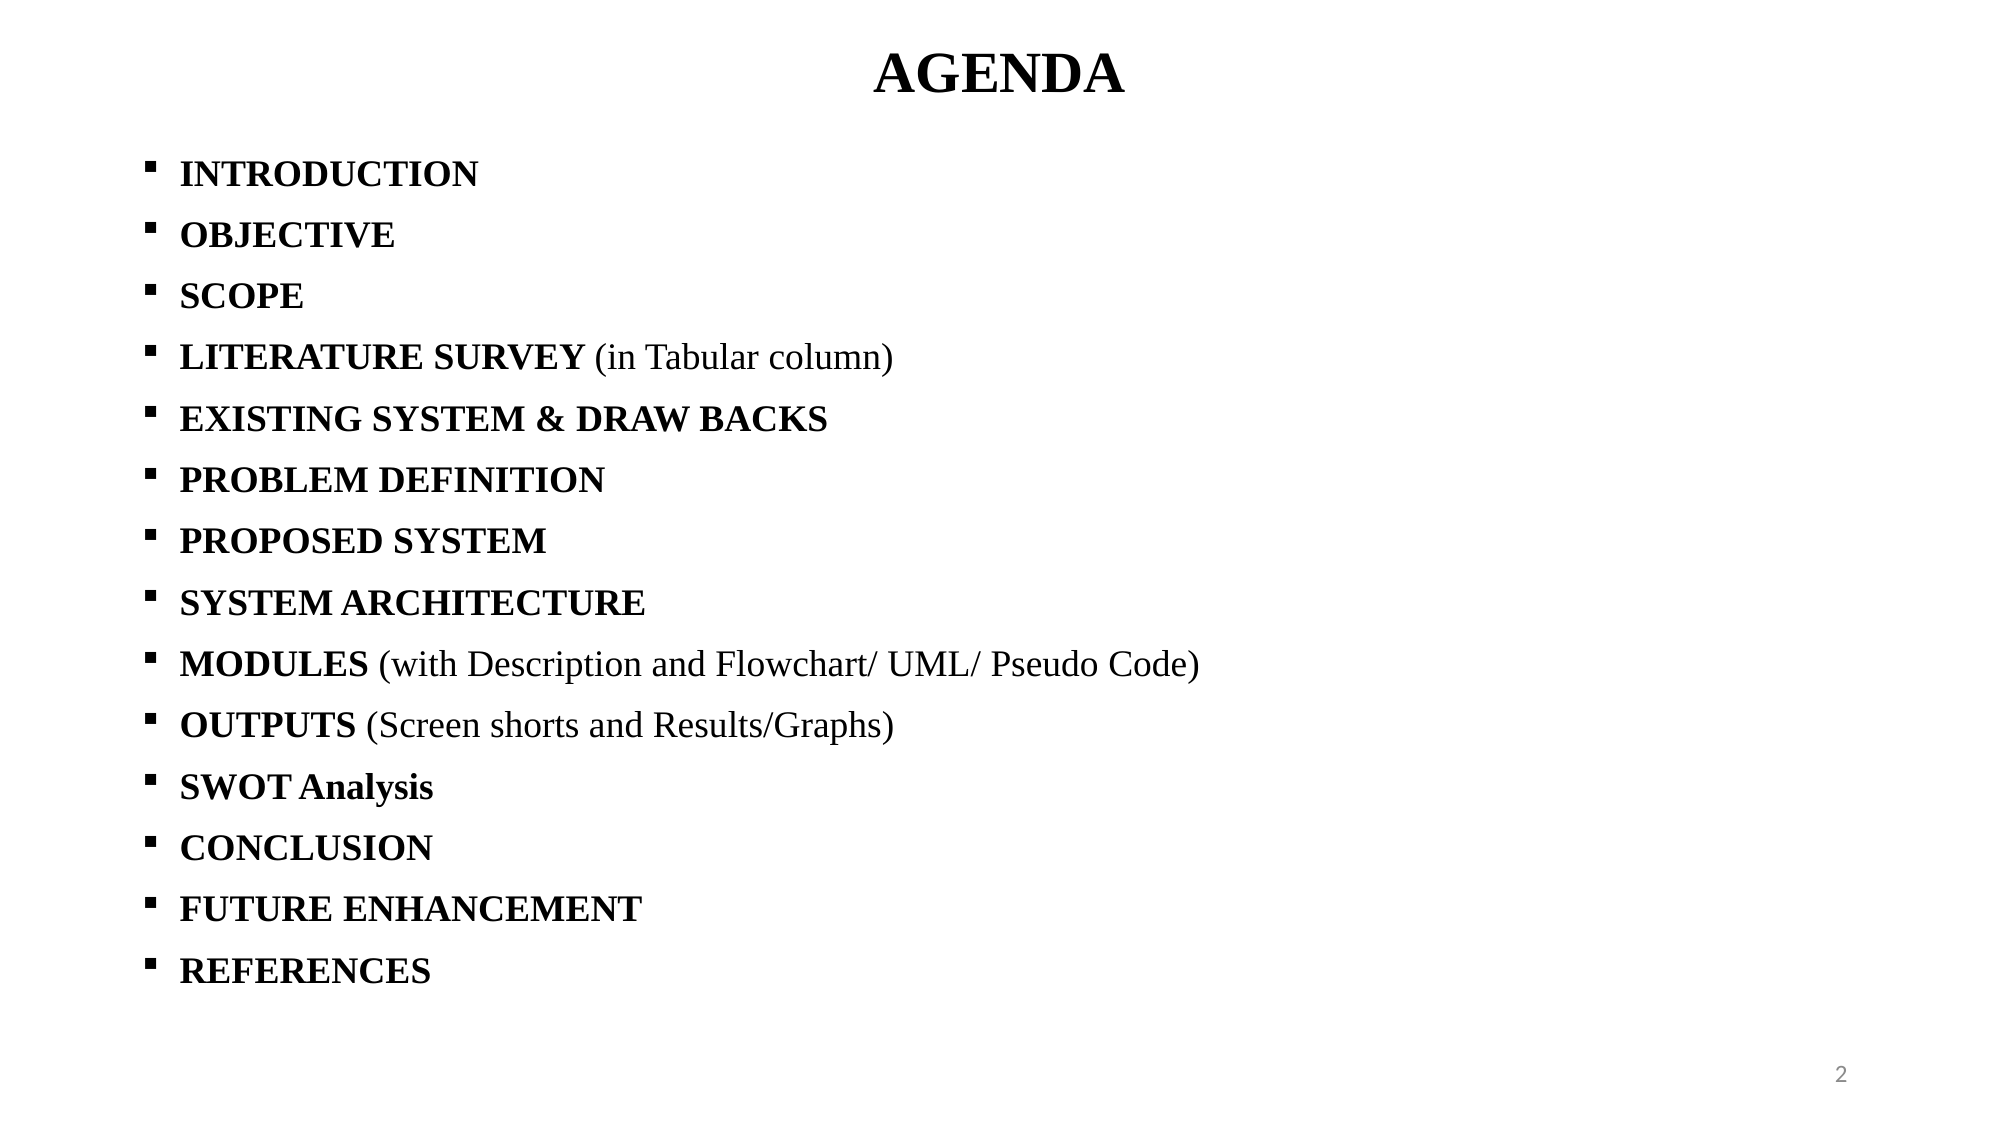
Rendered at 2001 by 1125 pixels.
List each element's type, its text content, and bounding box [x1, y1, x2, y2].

slide_number 2 [1412, 1042, 1863, 1103]
title AGENDA [0, 0, 2000, 147]
list INTRODUCTION OBJECTIVE SCOPE LITERATURE SURVEY (in Tabular column) EXISTING SYSTEM & DRAW BACKS PROBLEM DEFINITION PROPOSED SYSTEM SYSTEM ARCHITECTURE MODULES (with Description and Flowchart/ UML/ Pseudo Code) OUTPUTS (Screen shorts and Results/Graphs) SWOT Analysis CONCLUSION FUTURE ENHANCEMENT REFERENCES [127, 146, 1930, 954]
